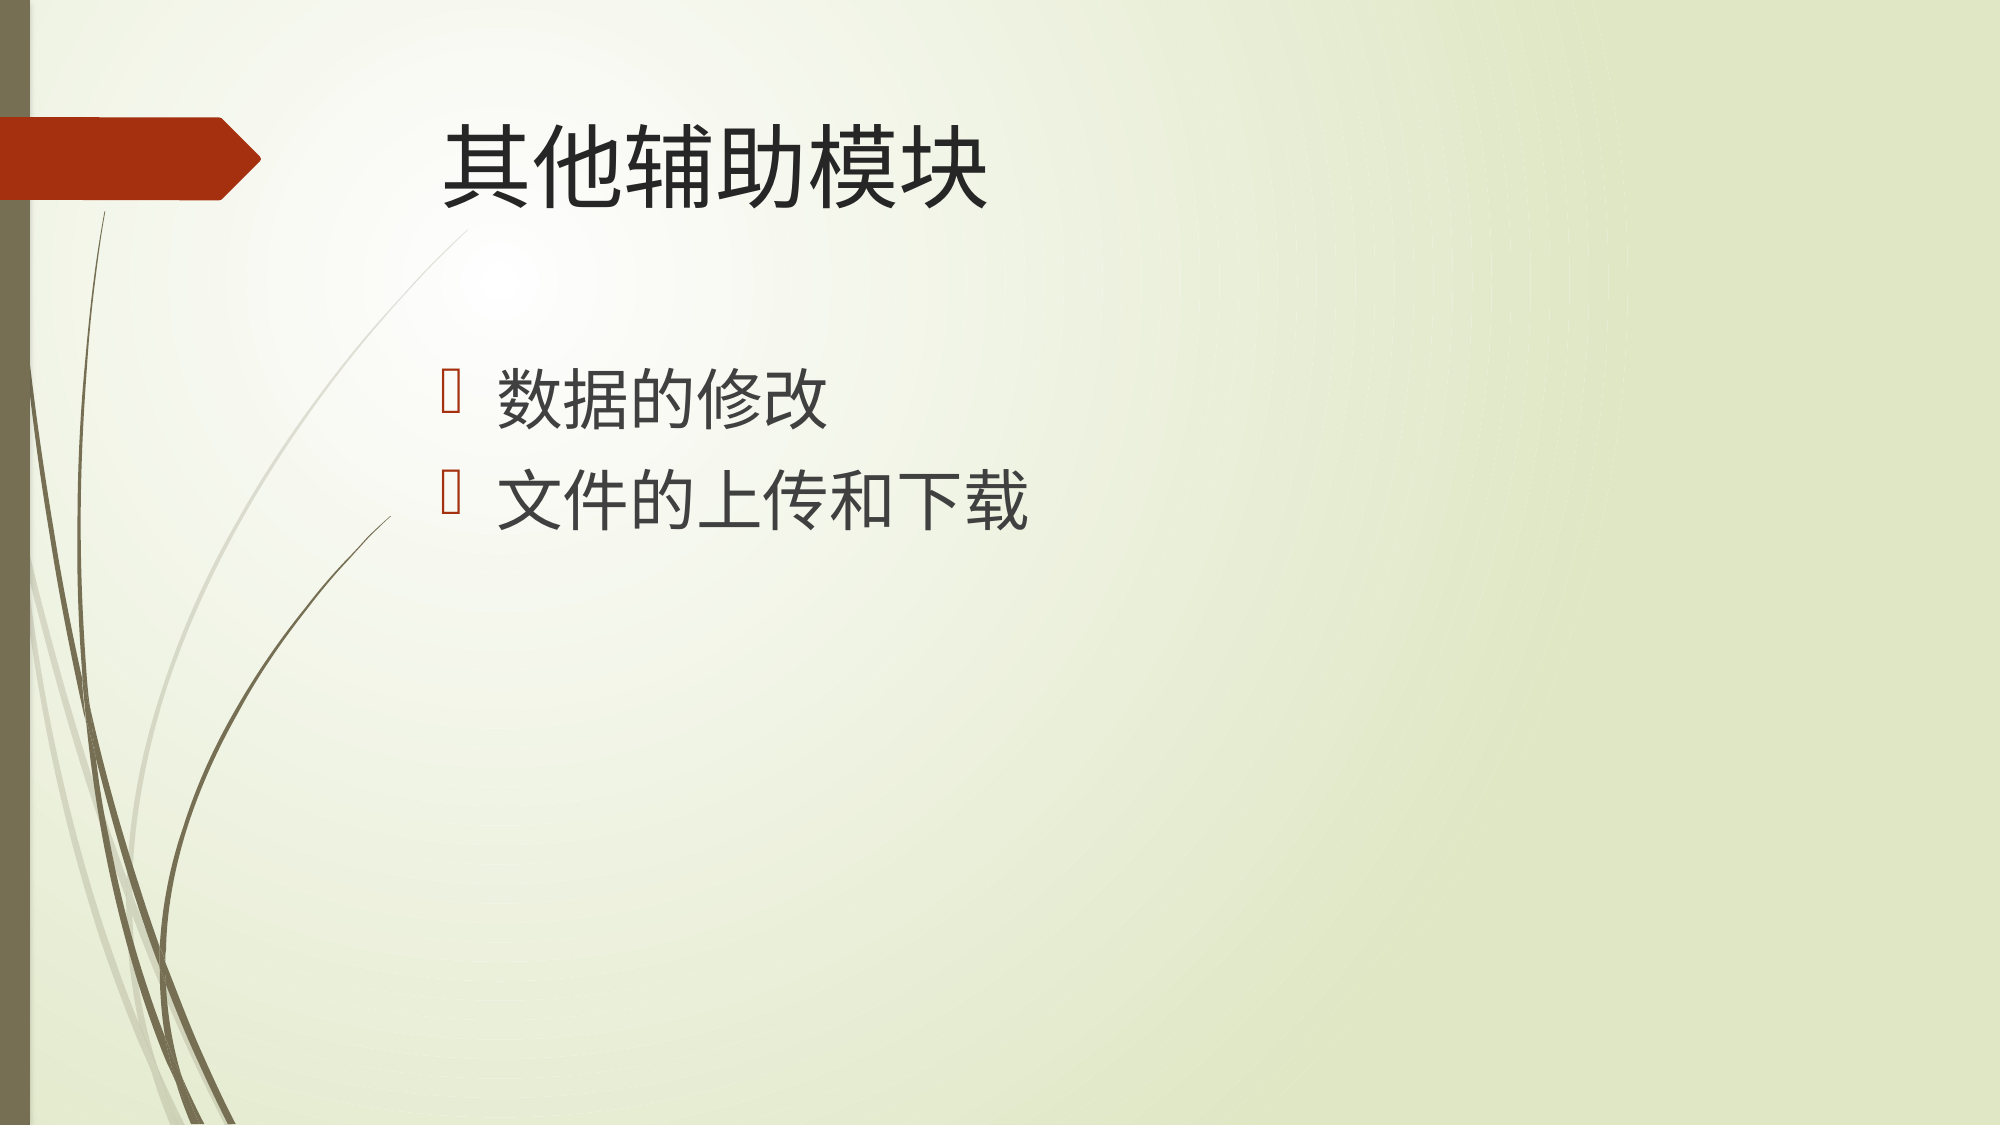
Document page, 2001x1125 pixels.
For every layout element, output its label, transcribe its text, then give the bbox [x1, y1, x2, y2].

title 其他辅助模块 [425, 102, 1888, 313]
list 数据的修改 文件的上传和下载 [424, 350, 1888, 970]
